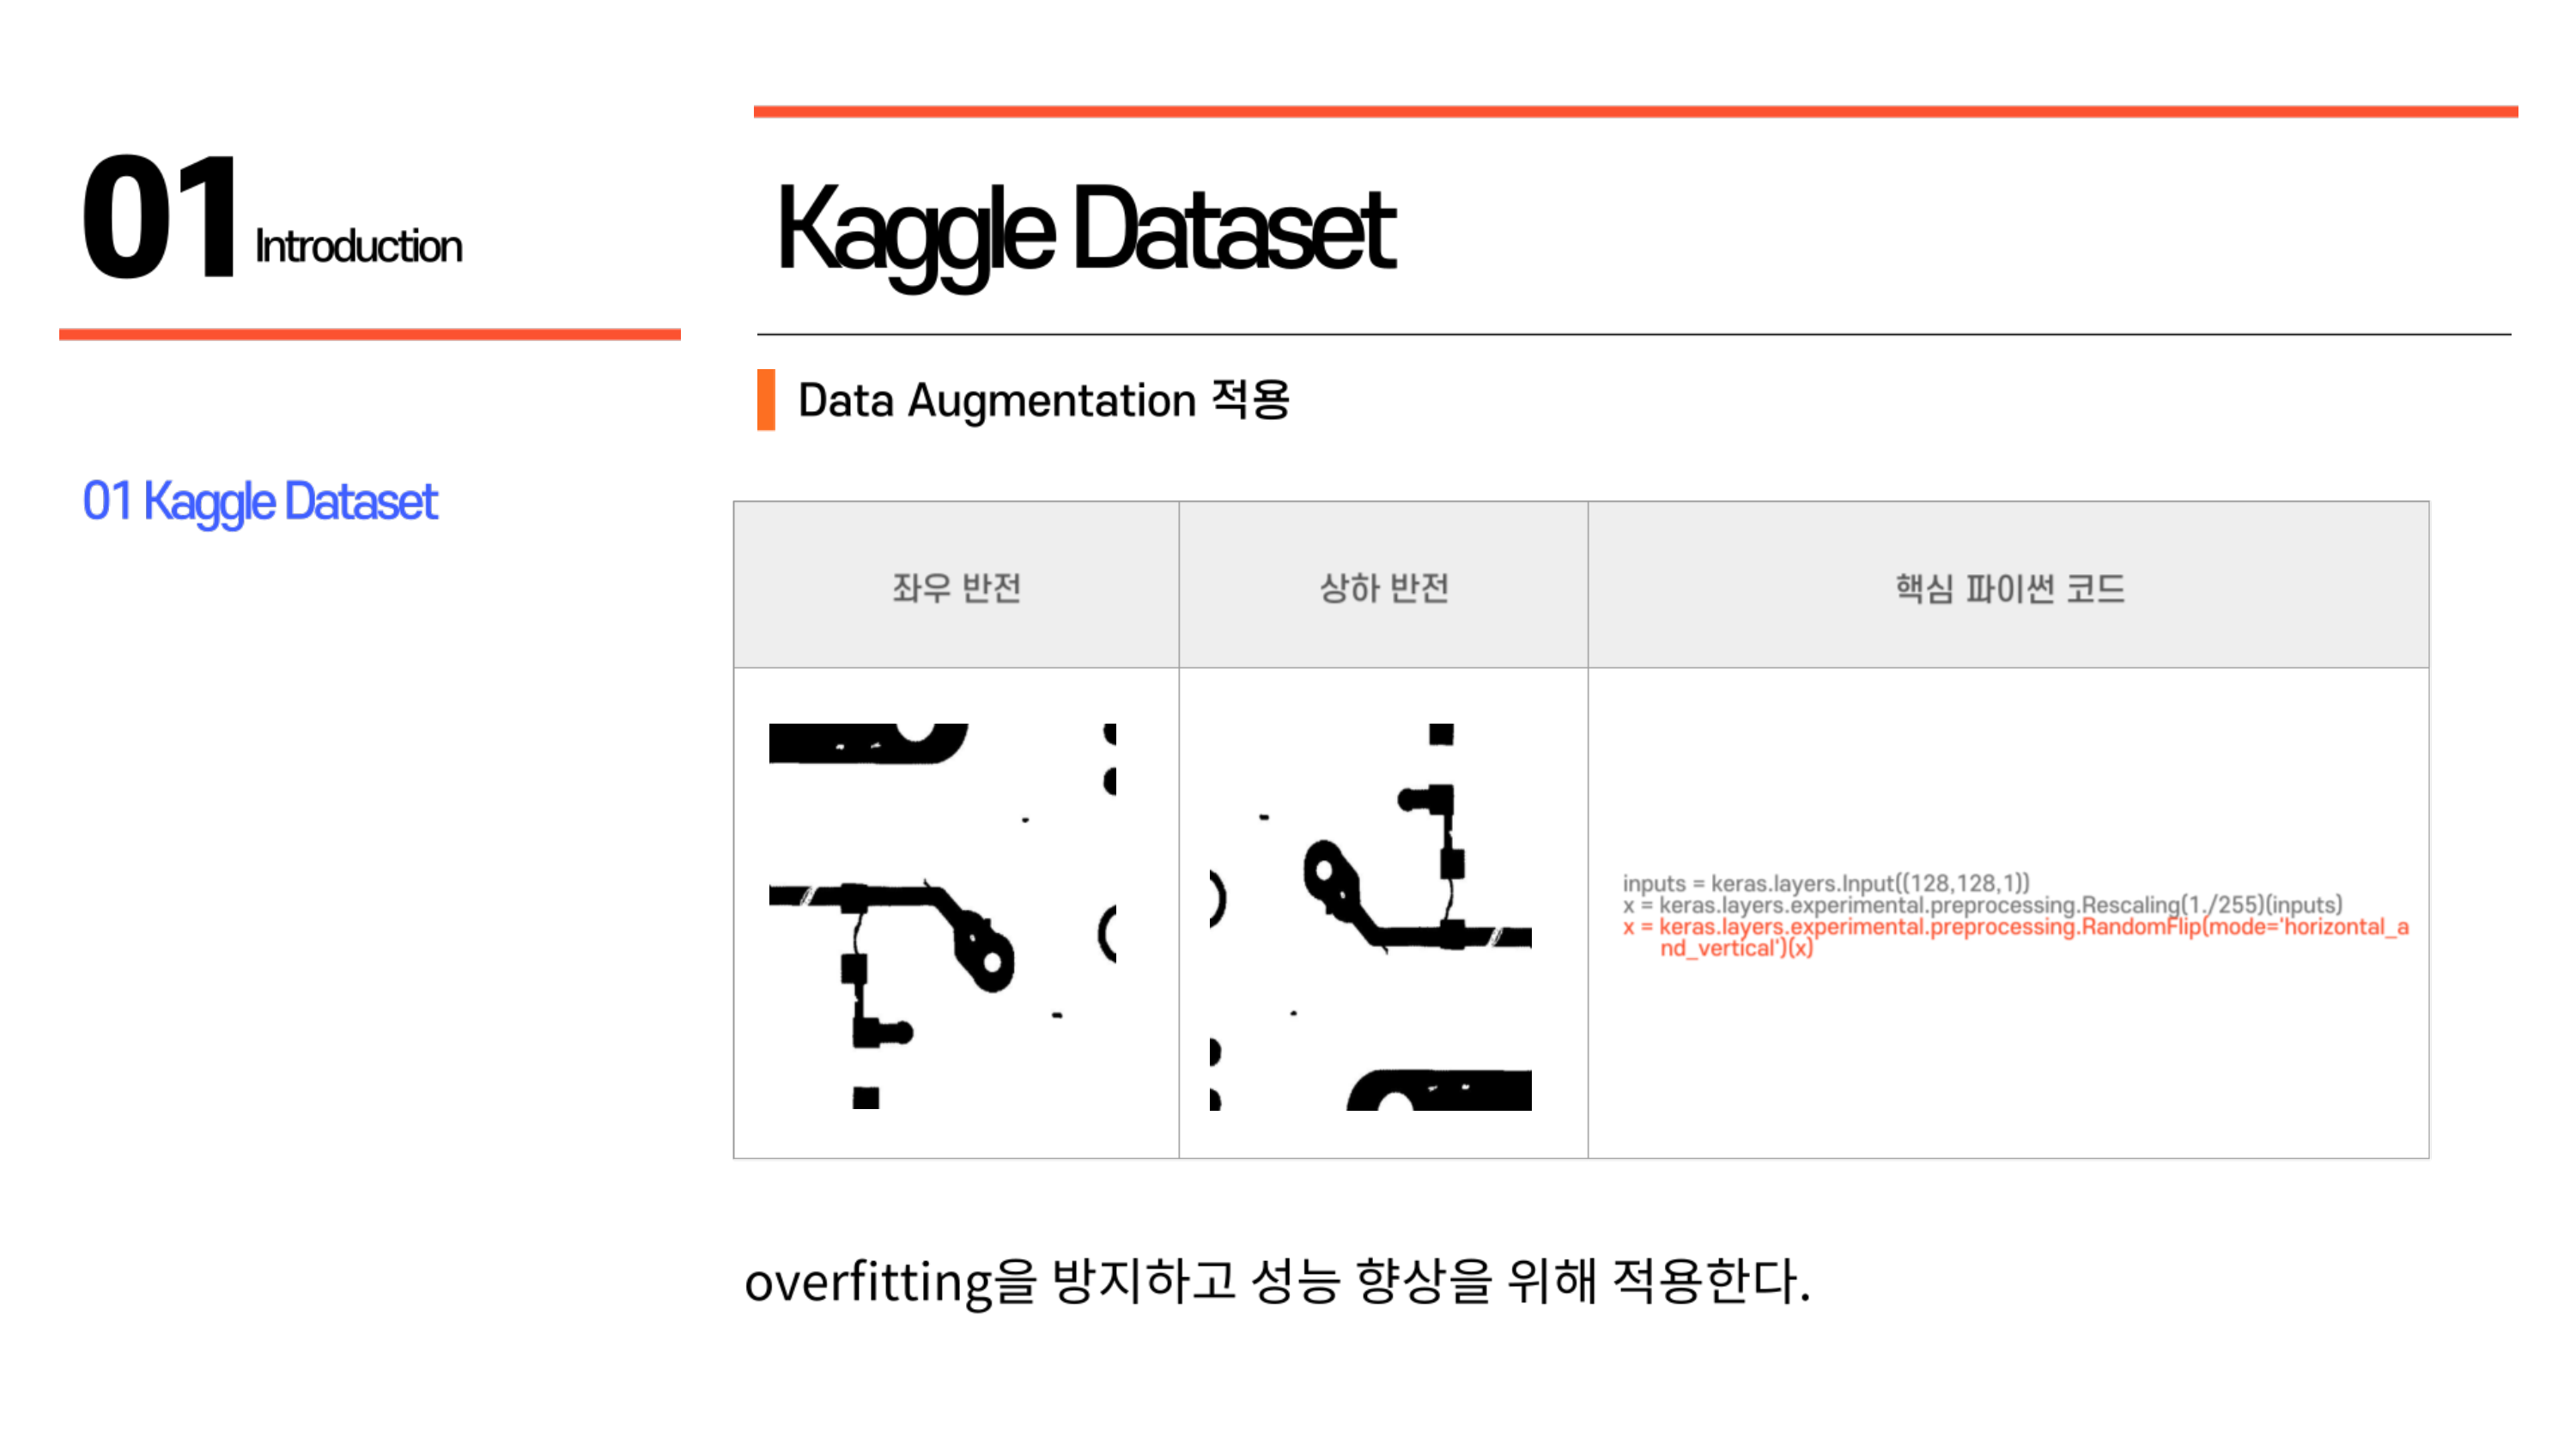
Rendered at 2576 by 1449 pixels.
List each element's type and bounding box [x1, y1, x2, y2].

text_box [769, 724, 1116, 1109]
text_box [756, 368, 775, 432]
picture [0, 87, 2576, 1449]
text_box [59, 312, 681, 358]
text_box [1210, 724, 1532, 1111]
text_box [754, 89, 2519, 135]
text_box [756, 331, 2512, 338]
